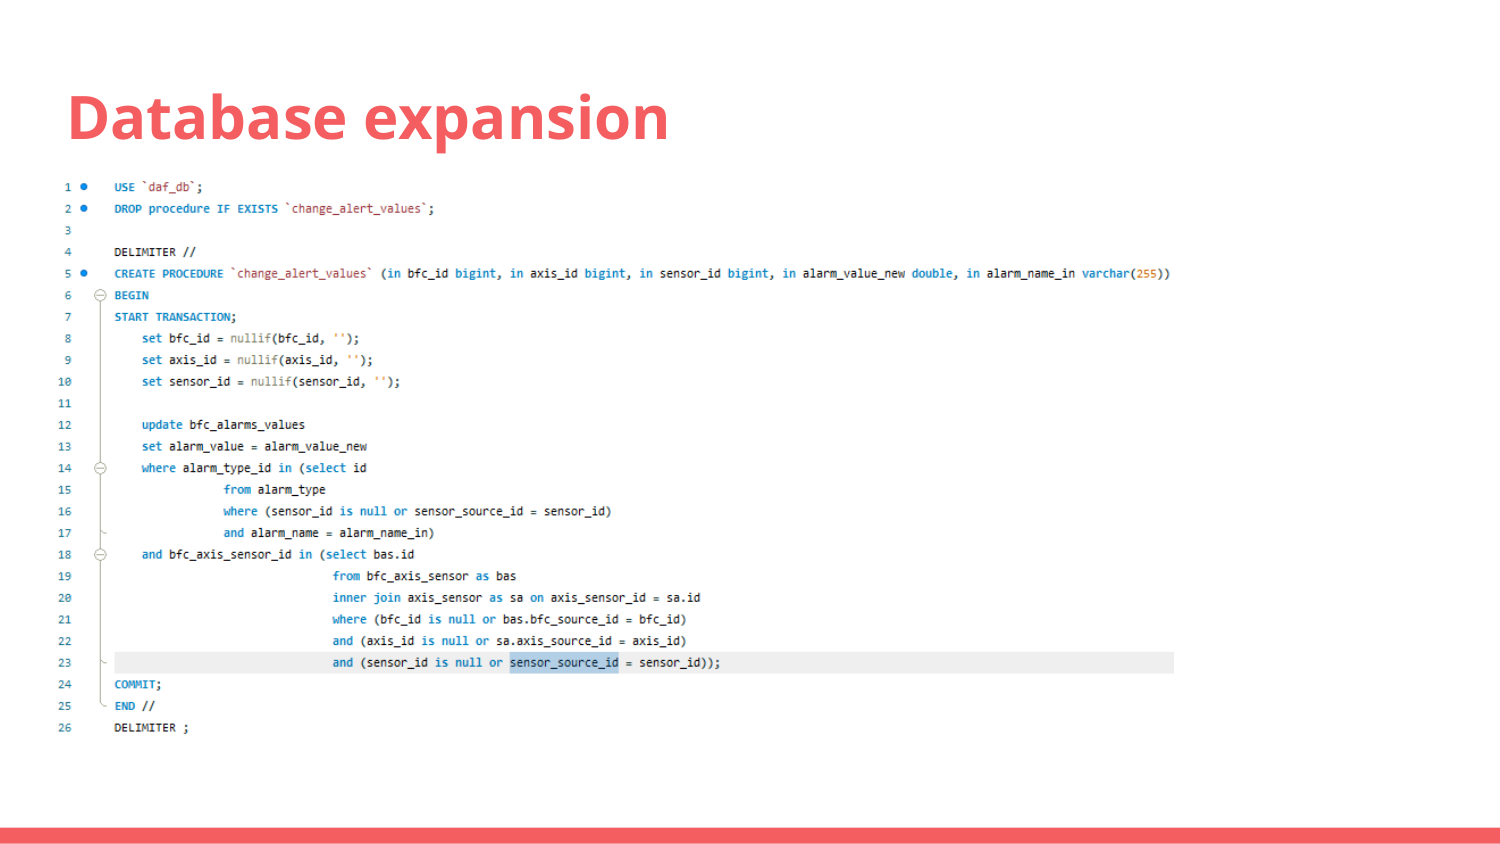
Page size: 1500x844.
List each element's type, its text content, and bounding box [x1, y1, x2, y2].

title Database expansion [51, 64, 1449, 167]
picture [50, 181, 1174, 743]
